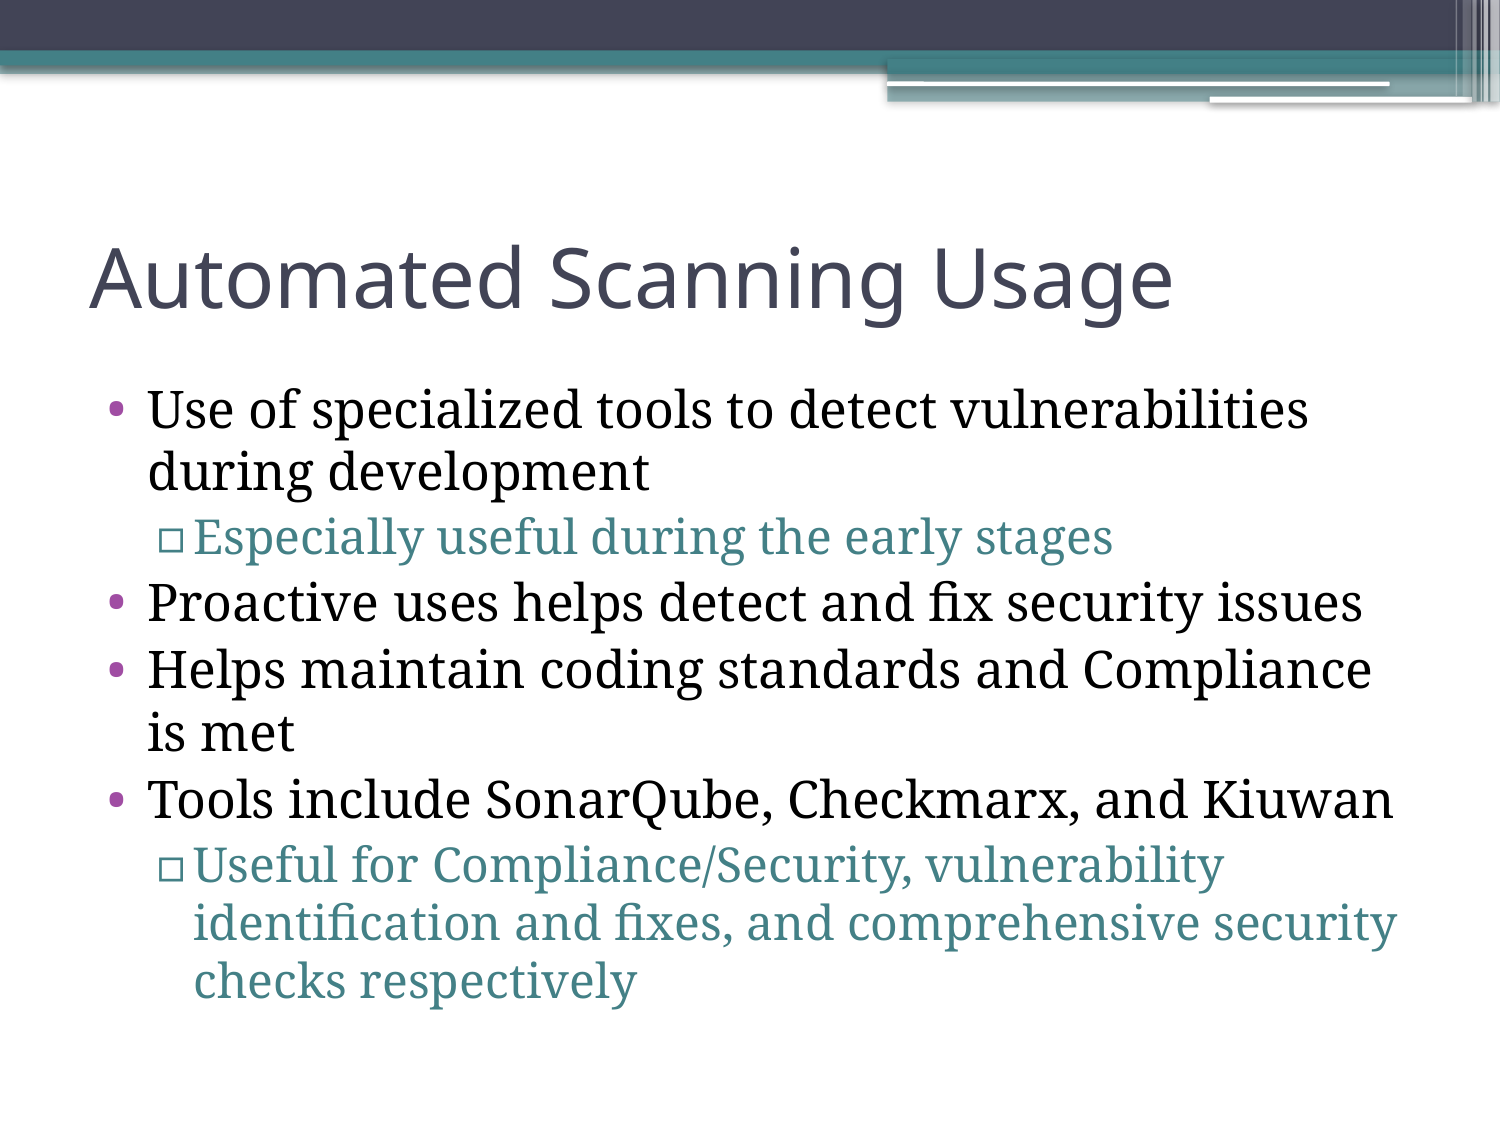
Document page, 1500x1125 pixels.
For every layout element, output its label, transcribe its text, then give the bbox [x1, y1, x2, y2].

title Automated Scanning Usage [75, 187, 1425, 363]
list Use of specialized tools to detect vulnerabilities during development Especially useful during the early stages Proactive uses helps detect and fix security issues Helps maintain coding standards and Compliance is met Tools include SonarQube, Checkmarx, and Kiuwan Useful for Compliance/Security, vulnerability identification and fixes, and comprehensive security checks respectively [75, 368, 1425, 1079]
